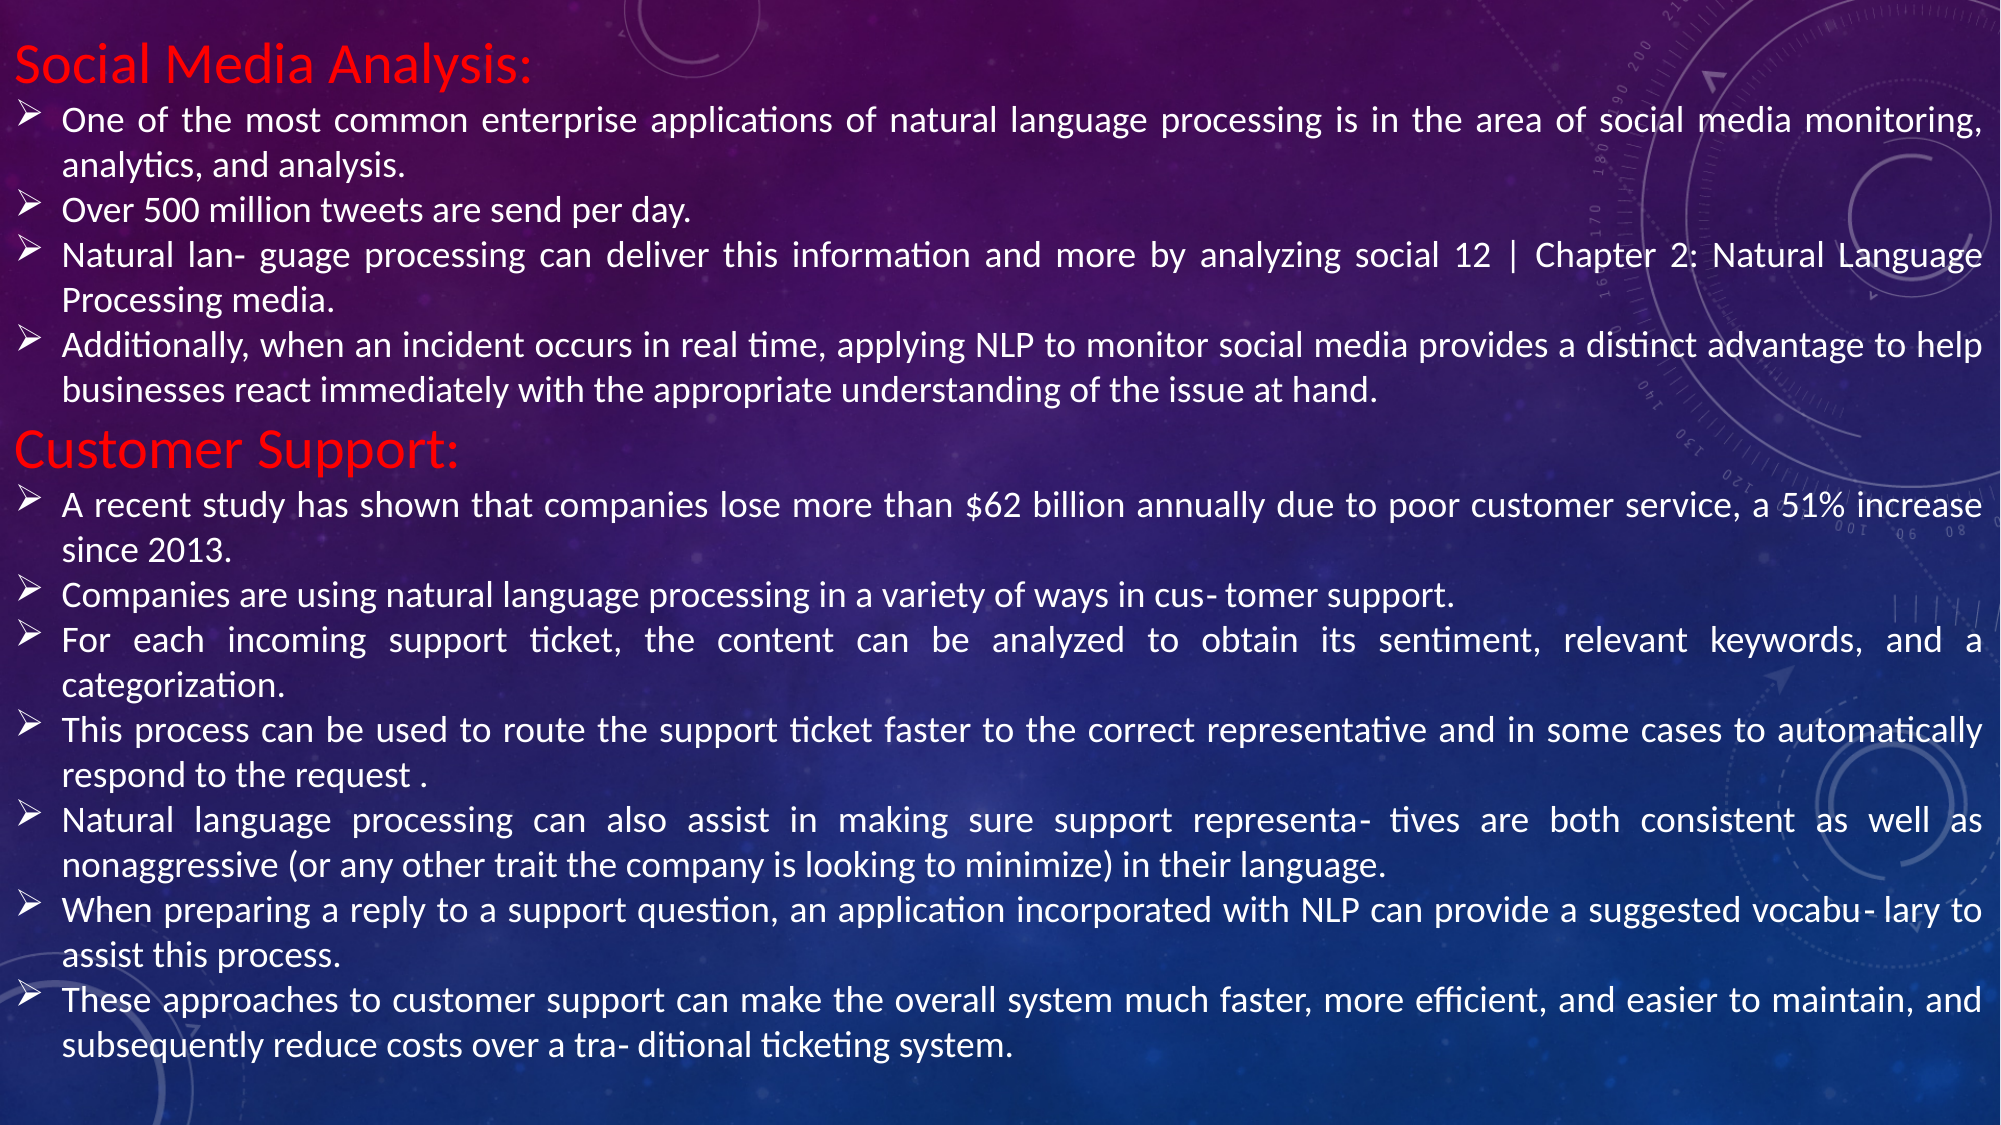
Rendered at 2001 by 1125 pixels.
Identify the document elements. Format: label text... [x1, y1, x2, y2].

picture [0, 0, 2001, 1125]
text_box Social Media Analysis: One of the most common enterprise applications of natural language processing is in the area of social media monitoring, analytics, and analysis. Over 500 million tweets are send per day. Natural lan‐ guage processing can deliver this information and more by analyzing social 12 | Chapter 2: Natural Language Processing media. Additionally, when an incident occurs in real time, applying NLP to monitor social media provides a distinct advantage to help businesses react immediately with the appropriate understanding of the issue at hand. Customer Support: A recent study has shown that companies lose more than $62 billion annually due to poor customer service, a 51% increase since 2013. Companies are using natural language processing in a variety of ways in cus‐ tomer support. For each incoming support ticket, the content can be analyzed to obtain its sentiment, relevant keywords, and a categorization. This process can be used to route the support ticket faster to the correct representative and in some cases to automatically respond to the request . Natural language processing can also assist in making sure support representa‐ tives are both consistent as well as nonaggressive (or any other trait the company is looking to minimize) in their language. When preparing a reply to a support question, an application incorporated with NLP can provide a suggested vocabu‐ lary to assist this process. These approaches to customer support can make the overall system much faster, more efficient, and easier to maintain, and subsequently reduce costs over a tra‐ ditional ticketing system. [0, 17, 2000, 1125]
